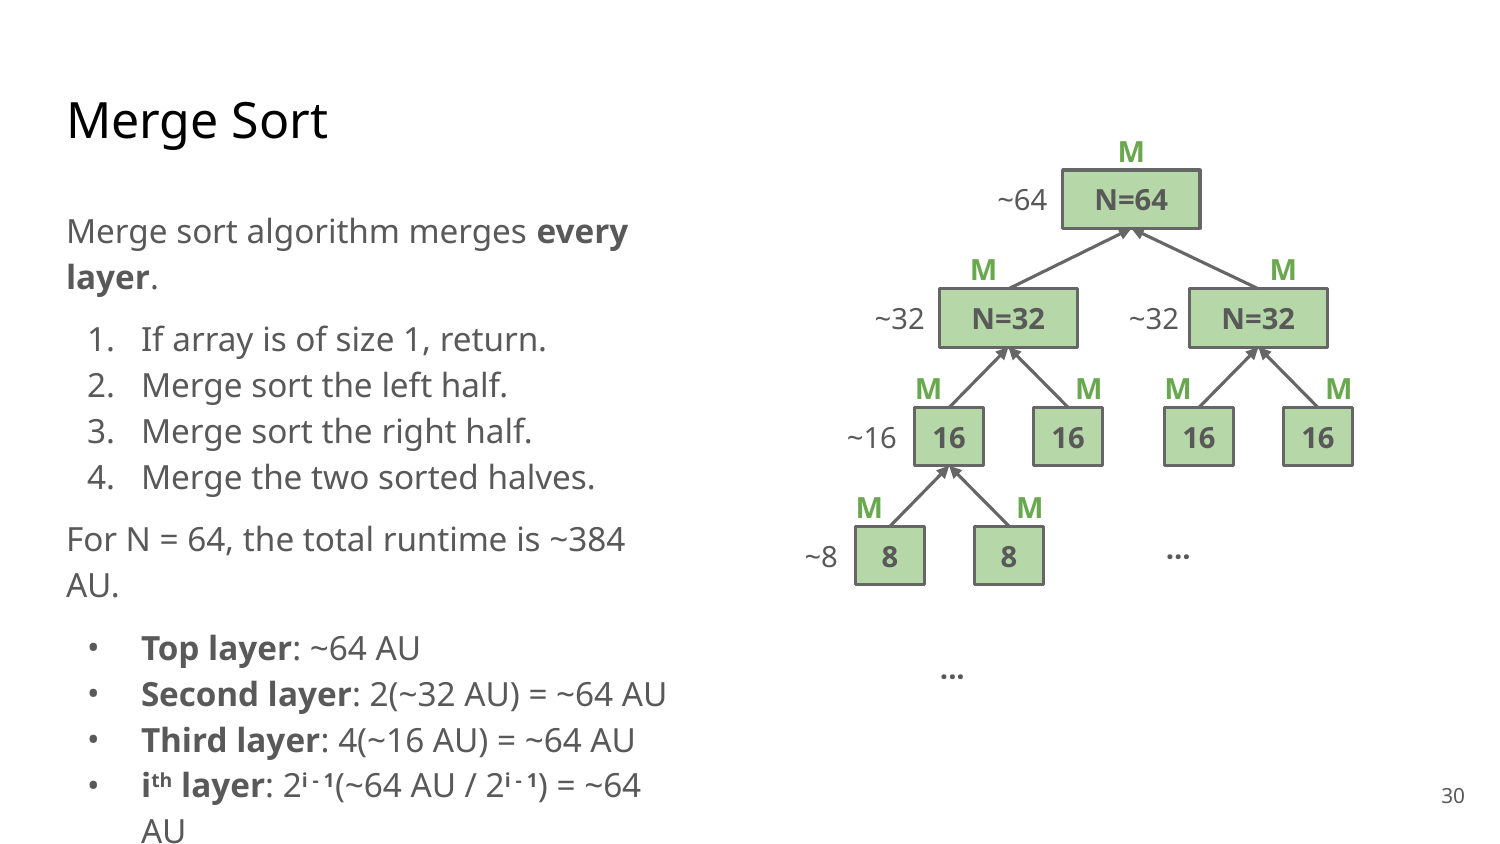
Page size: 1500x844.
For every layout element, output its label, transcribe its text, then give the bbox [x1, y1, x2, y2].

text_box ··· [817, 646, 980, 706]
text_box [749, 130, 1353, 466]
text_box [690, 465, 1044, 585]
title Merge Sort [51, 73, 700, 168]
slide_number ‹#› [1389, 764, 1480, 830]
list Merge sort algorithm merges every layer. If array is of size 1, return. Merge sort the left half. Merge sort the right half. Merge the two sorted halves. For N = 64, the total runtime is ~384 AU. Top layer: ~64 AU Second layer: 2(~32 AU) = ~64 AU Third layer: 4(~16 AU) = ~64 AU ith layer: 2i - 1(~64 AU / 2i - 1) = ~64 AU [51, 188, 700, 750]
text_box ··· [1048, 526, 1206, 585]
